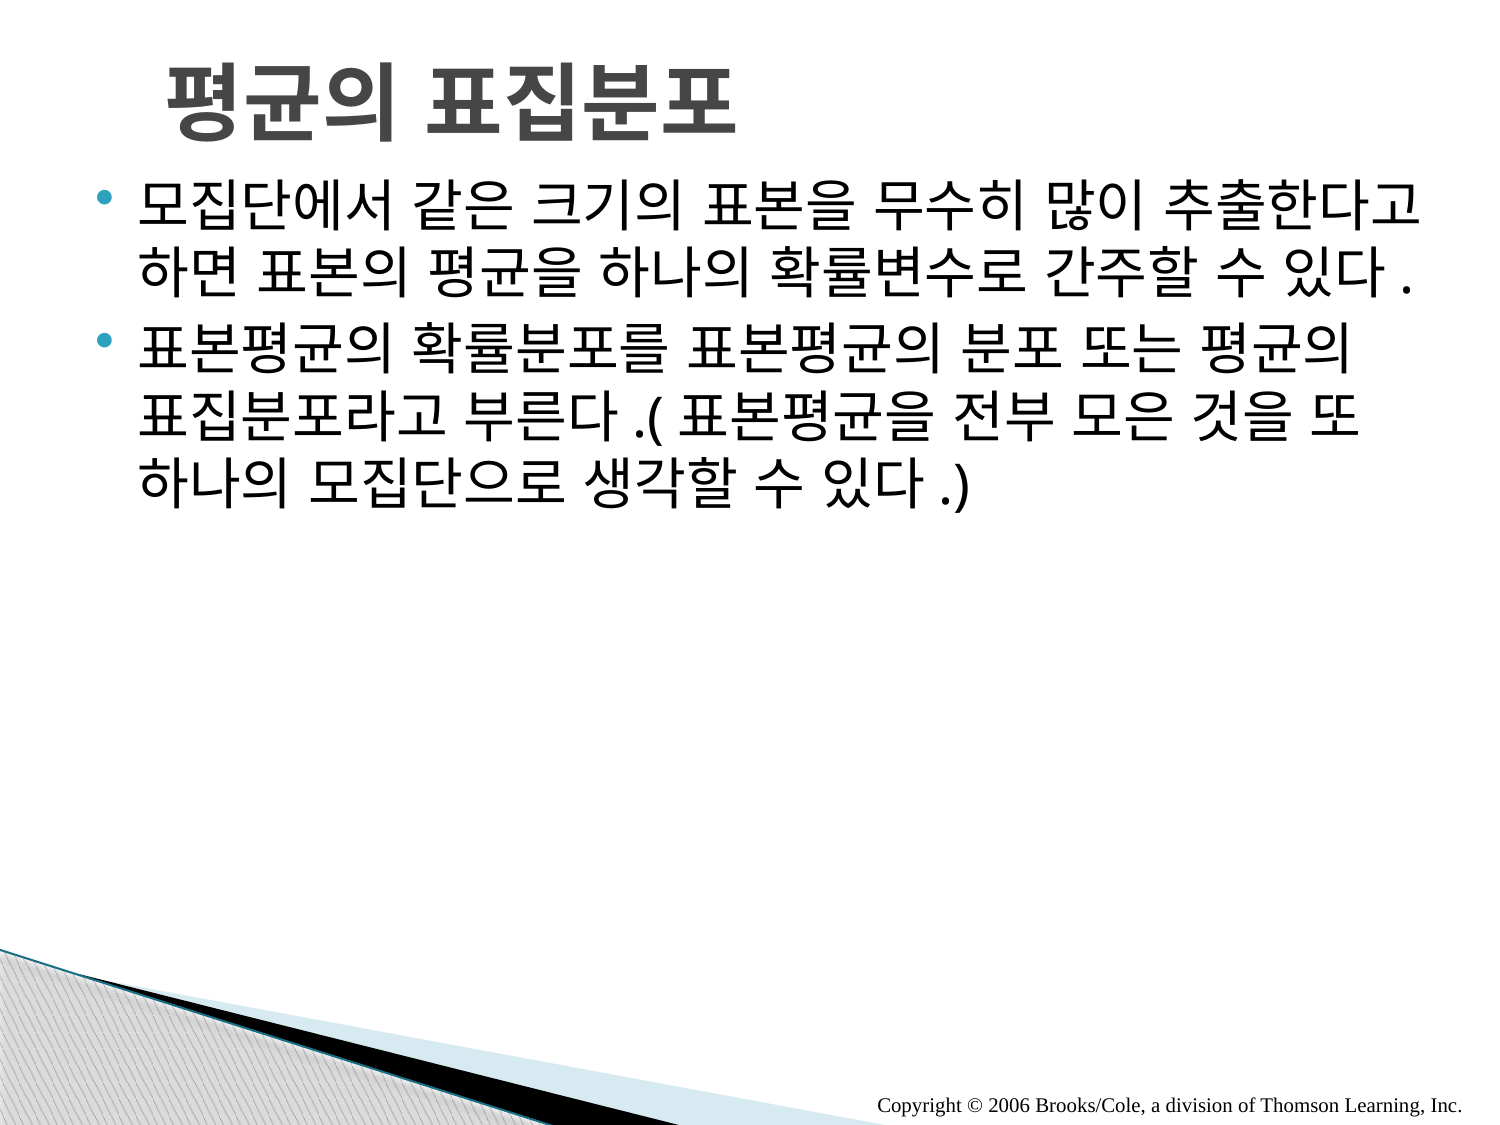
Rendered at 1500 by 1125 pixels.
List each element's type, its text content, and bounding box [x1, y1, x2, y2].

title 평균의 표집분포 [150, 37, 1488, 163]
list 모집단에서 같은 크기의 표본을 무수히 많이 추출한다고 하면 표본의 평균을 하나의 확률변수로 간주할 수 있다. 표본평균의 확률분포를 표본평균의 분포 또는 평균의 표집분포라고 부른다.(표본평균을 전부 모은 것을 또 하나의 모집단으로 생각할 수 있다.) [62, 162, 1488, 1013]
